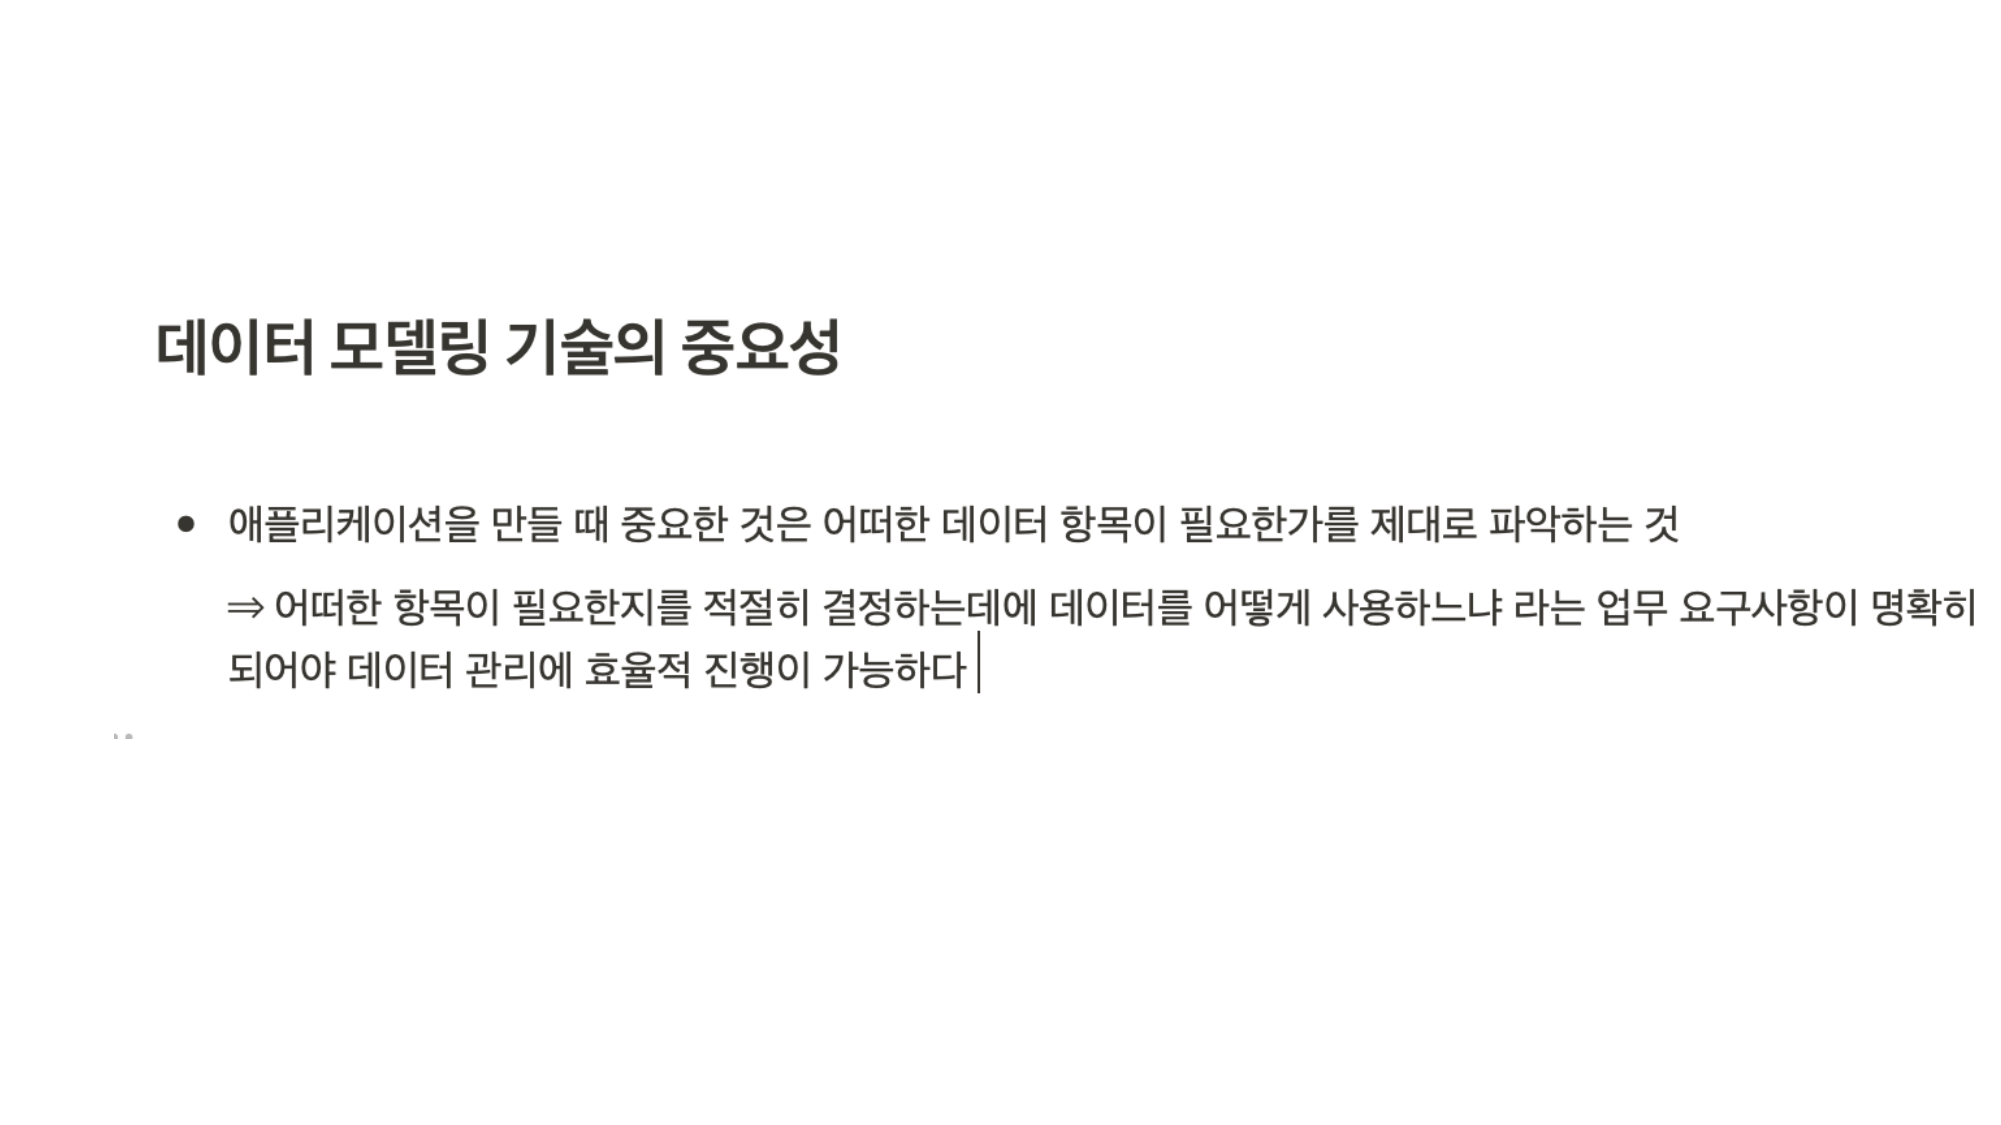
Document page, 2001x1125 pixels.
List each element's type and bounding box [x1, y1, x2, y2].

picture [113, 278, 2000, 739]
